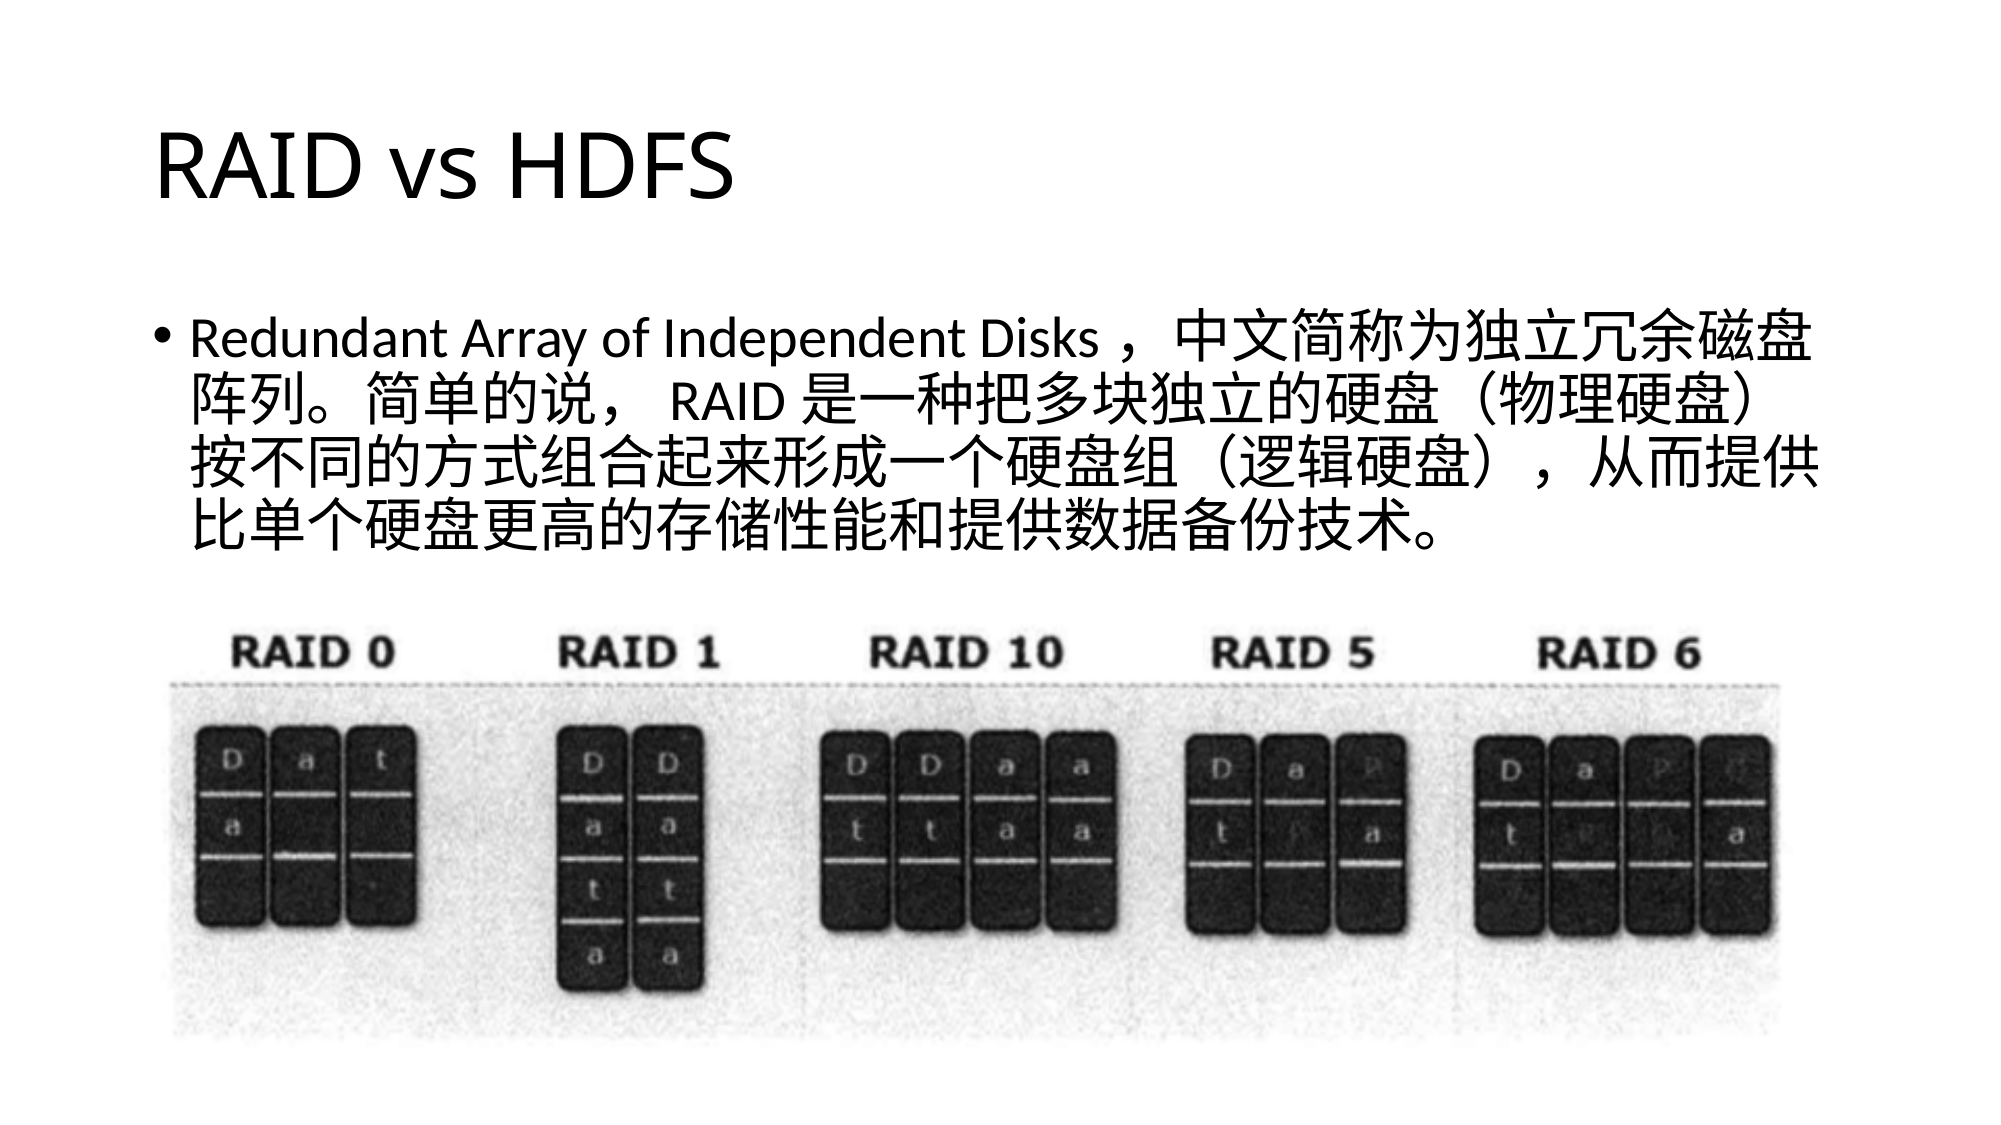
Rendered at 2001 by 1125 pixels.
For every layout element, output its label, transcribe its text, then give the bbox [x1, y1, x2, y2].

picture [86, 594, 1914, 1077]
list Redundant Array of Independent Disks，中文简称为独立冗余磁盘阵列。简单的说，RAID是一种把多块独立的硬盘（物理硬盘）按不同的方式组合起来形成一个硬盘组（逻辑硬盘），从而提供比单个硬盘更高的存储性能和提供数据备份技术。 [137, 299, 1863, 594]
title RAID vs HDFS [137, 59, 1863, 278]
